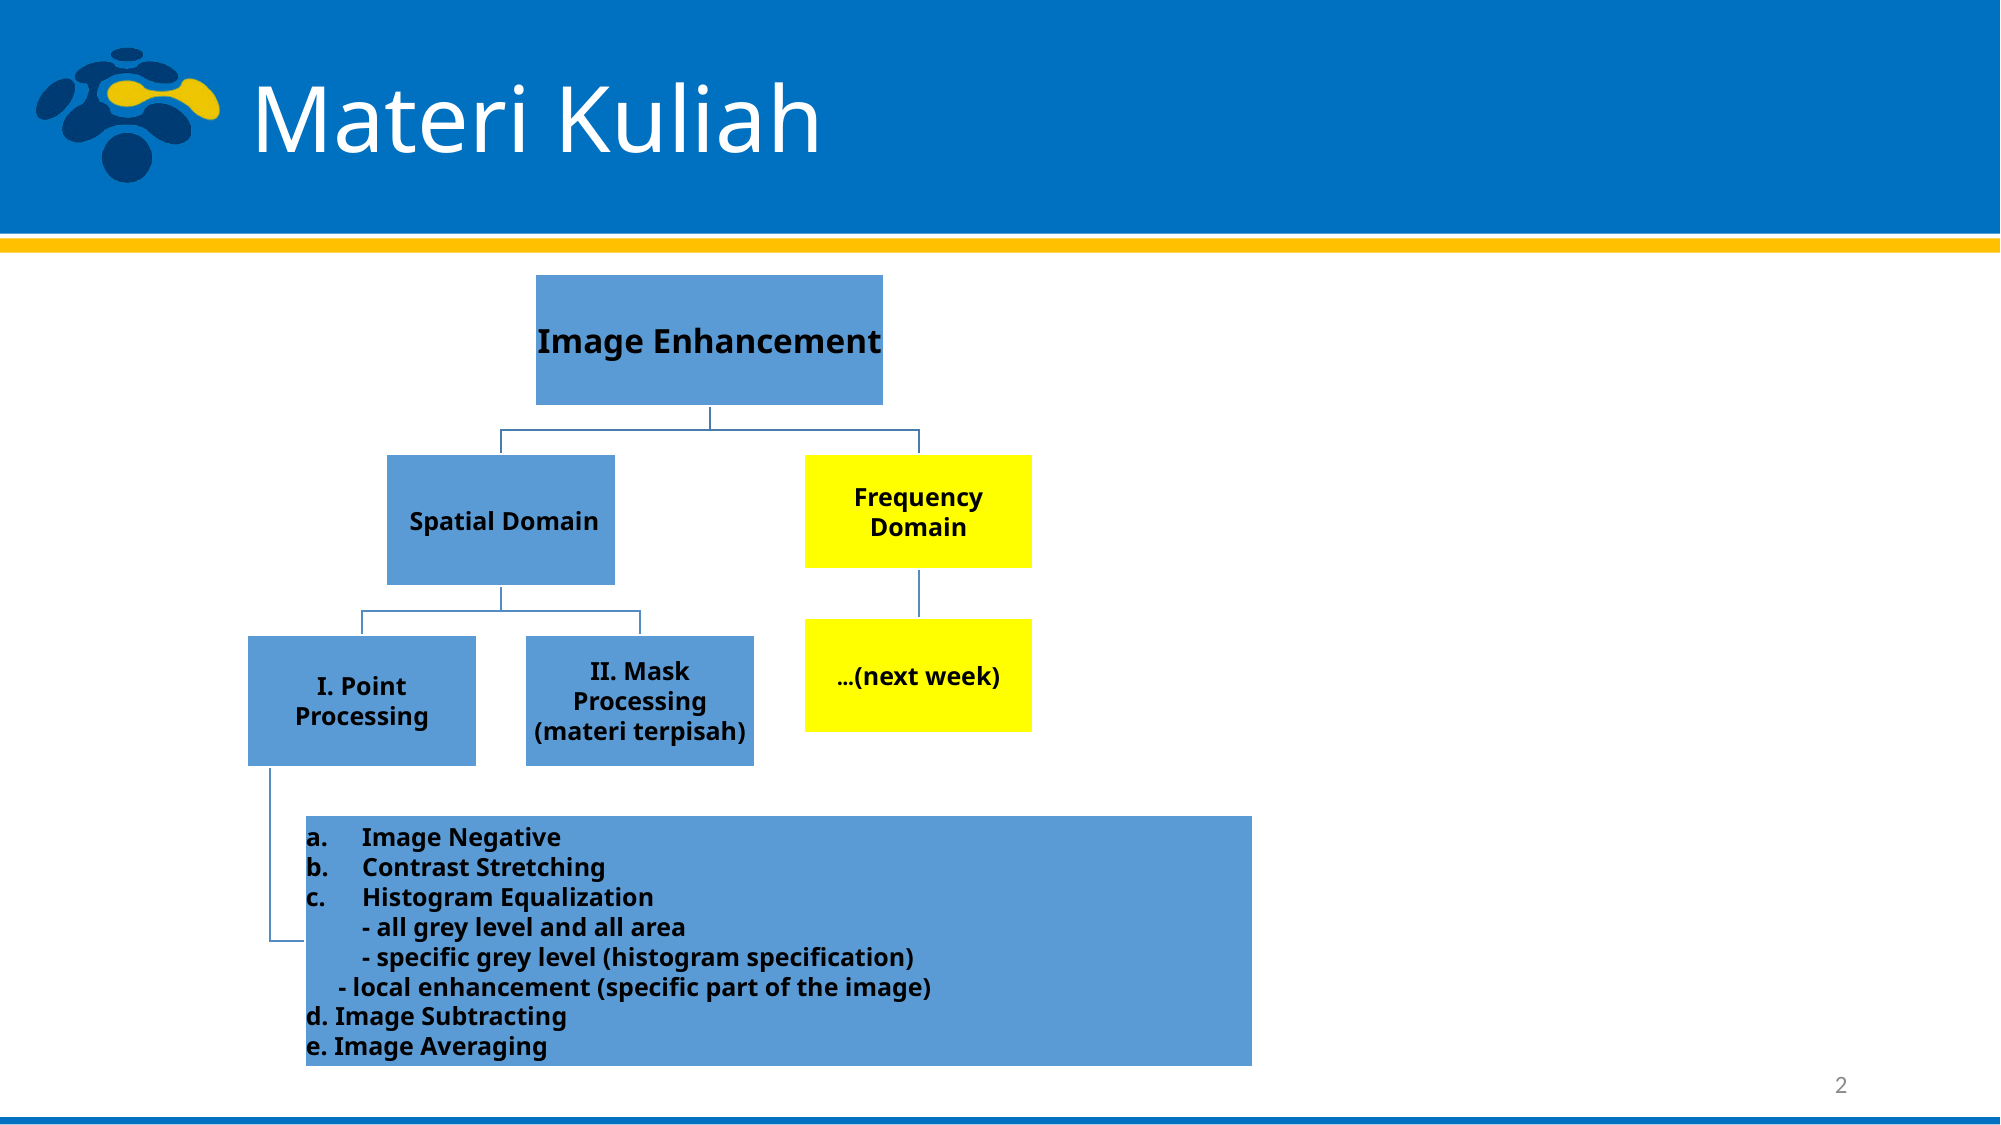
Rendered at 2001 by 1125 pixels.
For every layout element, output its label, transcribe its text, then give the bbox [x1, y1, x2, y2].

title Materi Kuliah [235, 26, 1926, 219]
picture [32, 42, 222, 187]
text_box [112, 273, 1388, 1068]
slide_number 2 [1412, 1053, 1863, 1114]
